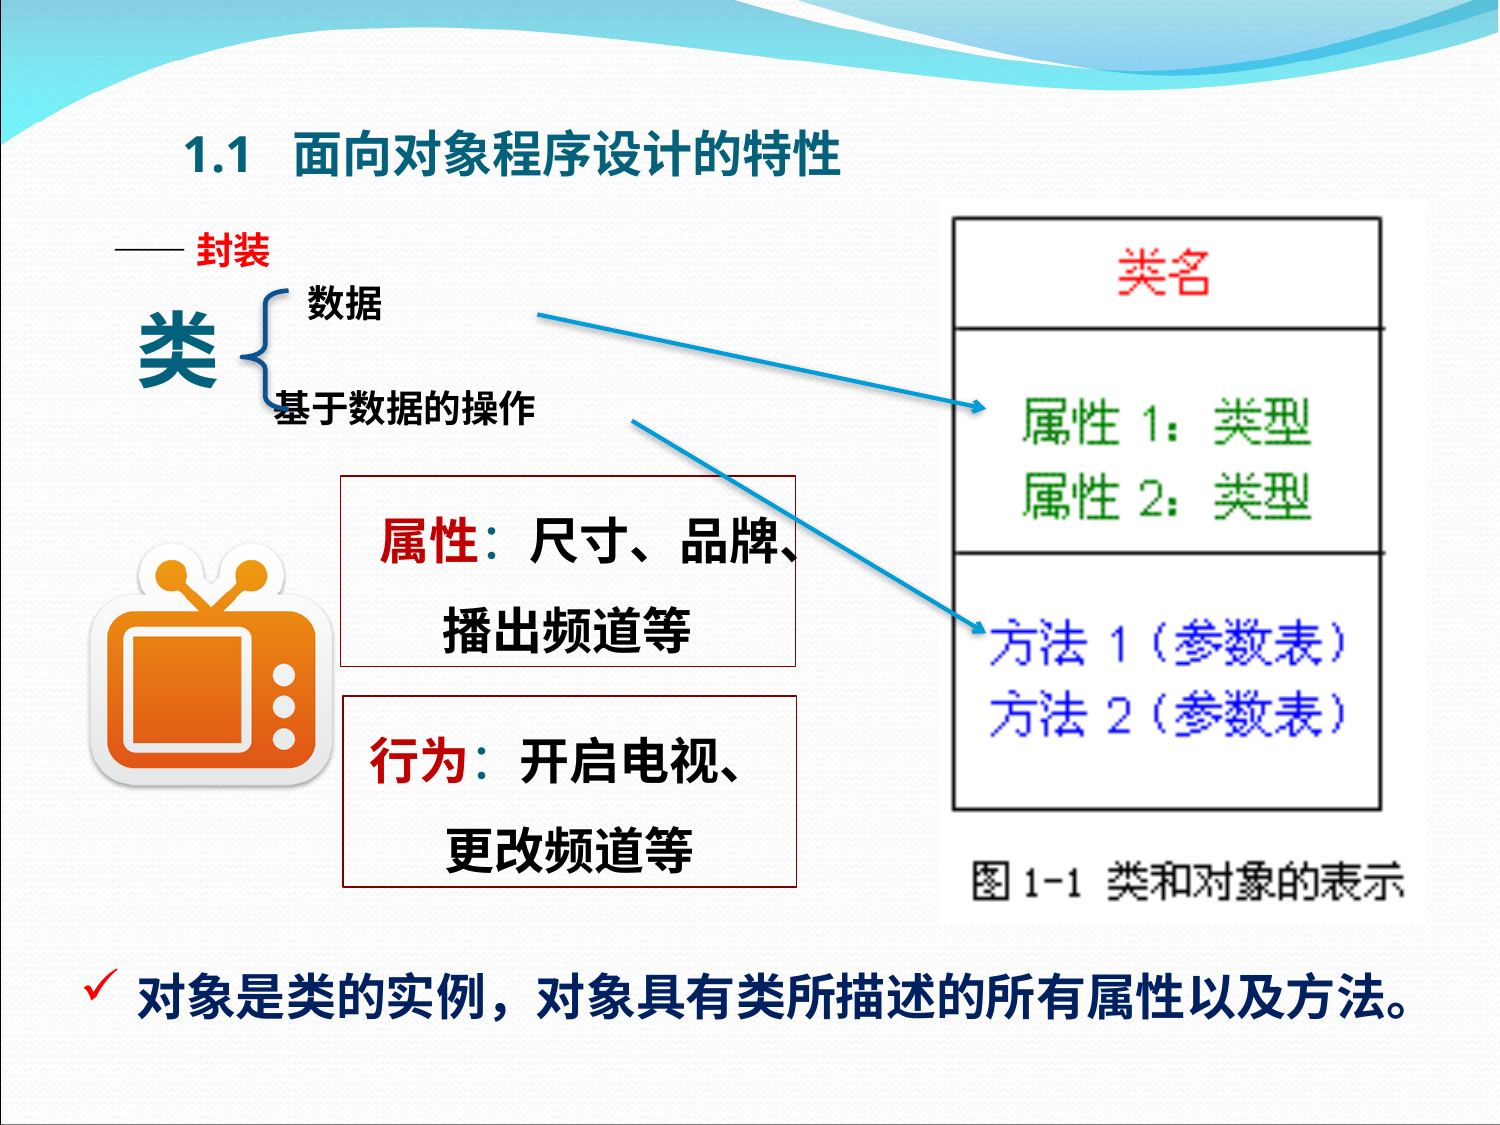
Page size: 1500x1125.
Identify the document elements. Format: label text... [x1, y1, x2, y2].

text_box 属性：尺寸、品牌、播出频道等 [340, 476, 796, 667]
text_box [537, 314, 987, 410]
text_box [631, 420, 987, 634]
picture [0, 0, 1500, 1125]
text_box 类 [121, 290, 243, 406]
text_box 行为：开启电视、更改频道等 [342, 696, 797, 887]
text_box 对象是类的实例，对象具有类所描述的所有属性以及方法。 [64, 928, 1459, 1034]
title 1.1 面向对象程序设计的特性 [182, 90, 1270, 183]
list ——封装 数据 基于数据的操作 [88, 219, 919, 465]
text_box [243, 288, 289, 411]
